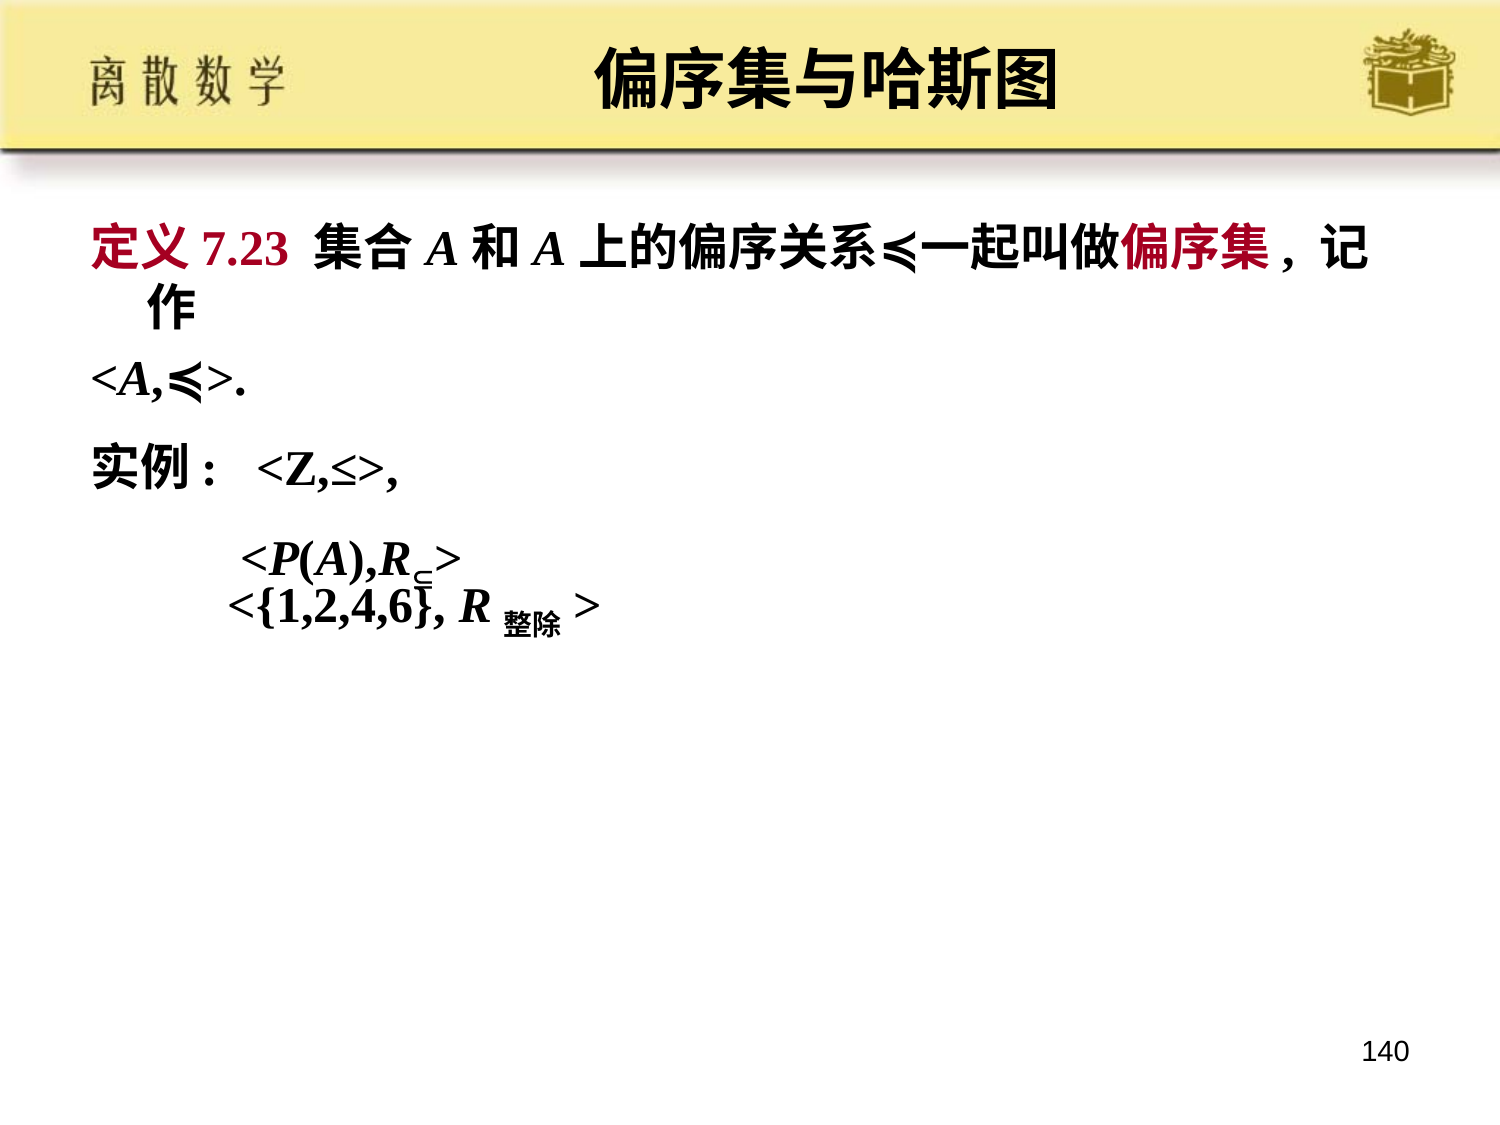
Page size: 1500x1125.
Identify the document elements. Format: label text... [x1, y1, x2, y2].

list 定义7.23 集合A和A上的偏序关系≼一起叫做偏序集, 记作 <A,≼>. 实例: <Z,≤>, <P(A),R> [75, 208, 1400, 457]
text_box <{1,2,4,6}, R整除> [213, 565, 617, 649]
title 偏序集与哈斯图 [324, 42, 1329, 112]
slide_number 140 [1074, 1024, 1425, 1103]
picture [0, 0, 1500, 1125]
